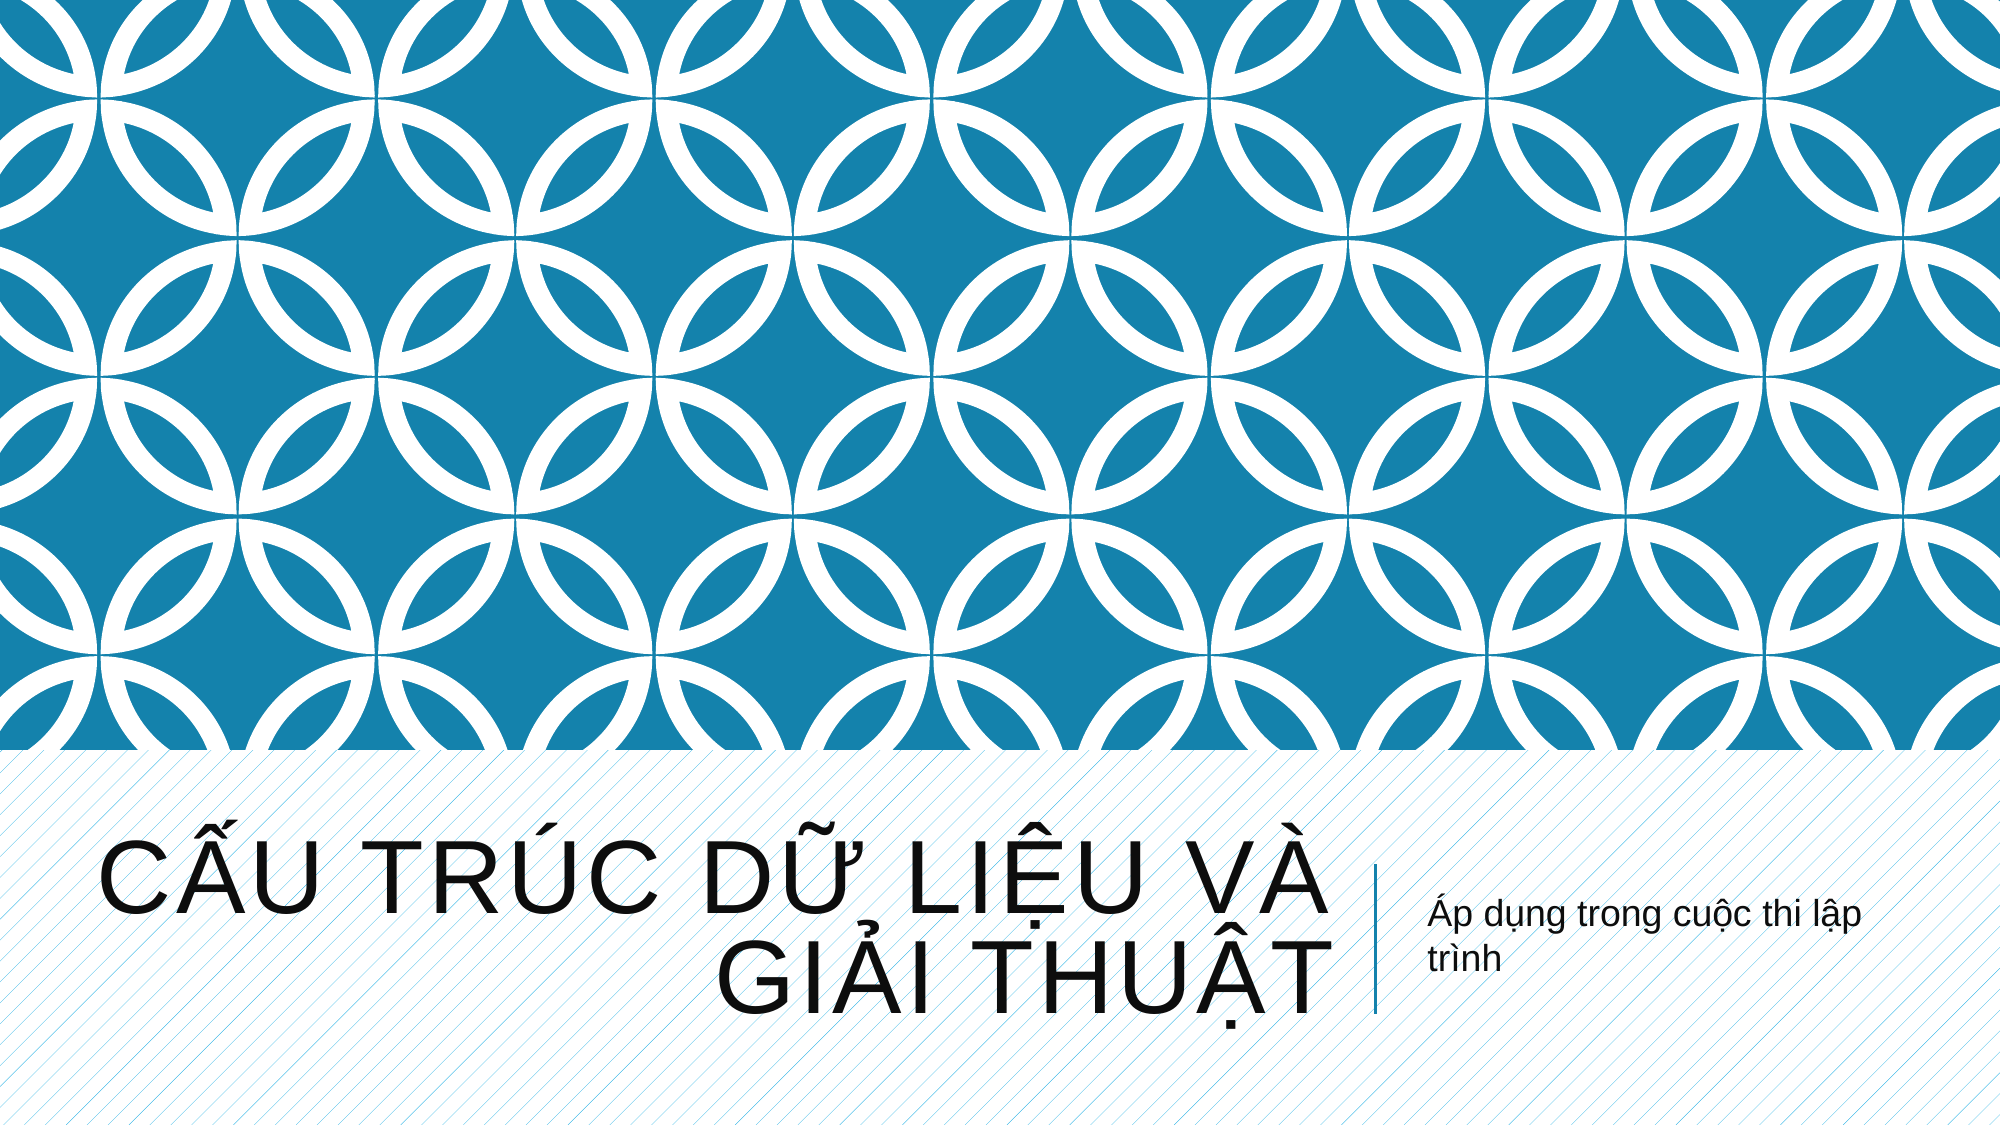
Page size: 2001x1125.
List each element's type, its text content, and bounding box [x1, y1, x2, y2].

title Cấu trúc dữ liệu và giải thuật [75, 813, 1350, 1054]
subtitle Áp dụng trong cuộc thi lập trình [1412, 813, 1938, 1054]
